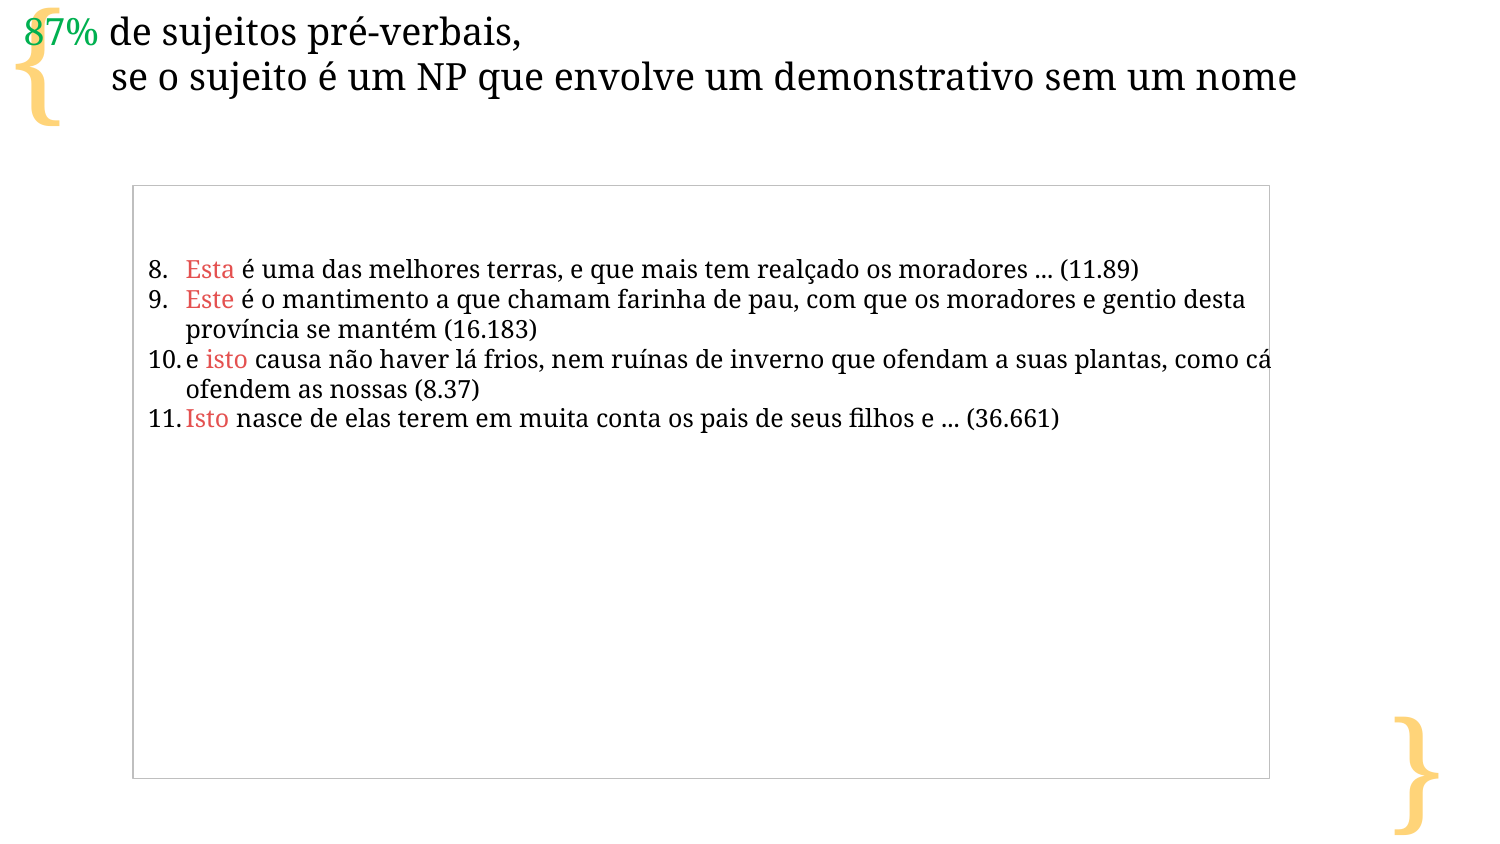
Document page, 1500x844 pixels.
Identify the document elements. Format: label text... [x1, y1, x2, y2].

text_box Esta é uma das melhores terras, e que mais tem realçado os moradores ... (11.89) Este é o mantimento a que chamam farinha de pau, com que os moradores e gentio desta província se mantém (16.183) e isto causa não haver lá frios, nem ruínas de inverno que ofendam a suas plantas, como cá ofendem as nossas (8.37) Isto nasce de elas terem em muita conta os pais de seus filhos e ... (36.661) [133, 186, 1383, 471]
text_box 87% de sujeitos pré-verbais, se o sujeito é um NP que envolve um demonstrativo sem um nome [8, 0, 1314, 105]
text_box [131, 184, 1272, 781]
